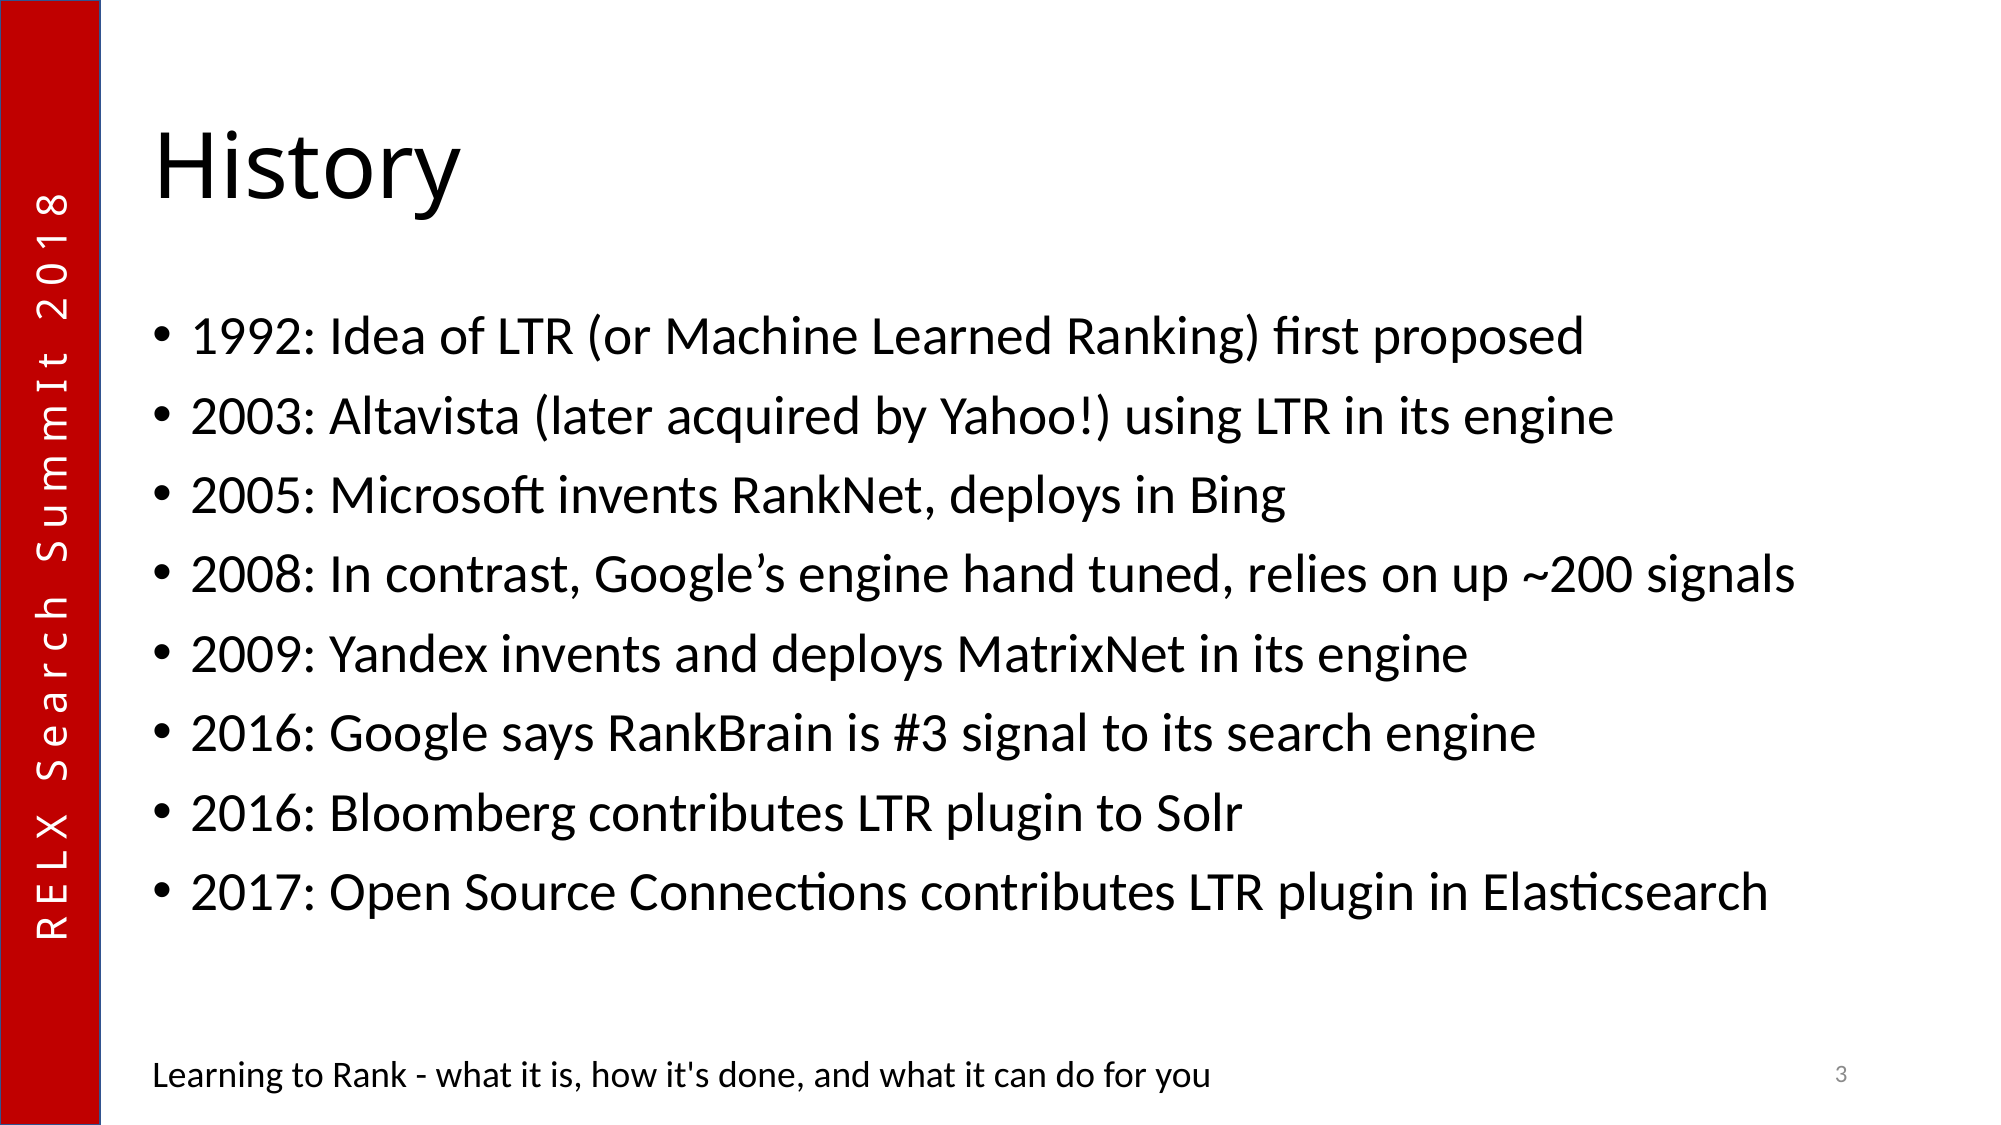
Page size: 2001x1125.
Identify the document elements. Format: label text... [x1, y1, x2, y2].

footer Learning to Rank - what it is, how it's done, and what it can do for you [137, 1042, 1245, 1103]
list 1992: Idea of LTR (or Machine Learned Ranking) first proposed 2003: Altavista (later acquired by Yahoo!) using LTR in its engine 2005: Microsoft invents RankNet, deploys in Bing 2008: In contrast, Google’s engine hand tuned, relies on up ~200 signals 2009: Yandex invents and deploys MatrixNet in its engine 2016: Google says RankBrain is #3 signal to its search engine 2016: Bloomberg contributes LTR plugin to Solr 2017: Open Source Connections contributes LTR plugin in Elasticsearch [137, 299, 1863, 1014]
title History [137, 59, 1863, 278]
slide_number 3 [1412, 1042, 1863, 1103]
